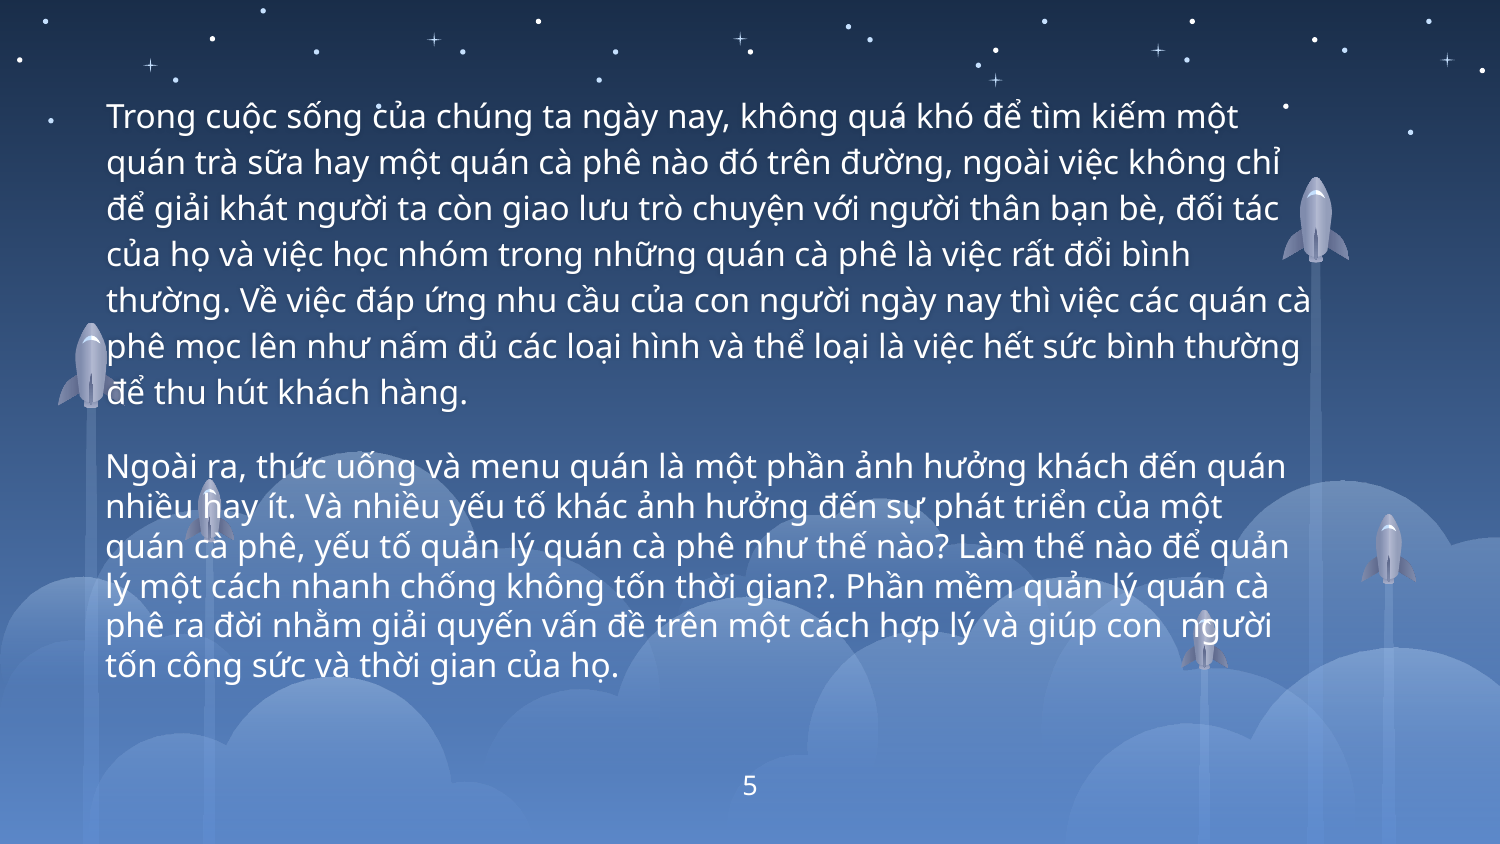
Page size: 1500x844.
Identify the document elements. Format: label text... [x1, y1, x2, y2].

list Trong cuộc sống của chúng ta ngày nay, không quá khó để tìm kiếm một quán trà sữa hay một quán cà phê nào đó trên đường, ngoài việc không chỉ để giải khát người ta còn giao lưu trò chuyện với người thân bạn bè, đối tác của họ và việc học nhóm trong những quán cà phê là việc rất đổi bình thường. Về việc đáp ứng nhu cầu của con người ngày nay thì việc các quán cà phê mọc lên như nấm đủ các loại hình và thể loại là việc hết sức bình thường để thu hút khách hàng. [106, 143, 1326, 420]
text_box Ngoài ra, thức uống và menu quán là một phần ảnh hưởng khách đến quán nhiều hay ít. Và nhiều yếu tố khác ảnh hưởng đến sự phát triển của một quán cà phê, yếu tố quản lý quán cà phê như thế nào? Làm thế nào để quản lý một cách nhanh chống không tốn thời gian?. Phần mềm quản lý quán cà phê ra đời nhằm giải quyến vấn đề trên một cách hợp lý và giúp con người tốn công sức và thời gian của họ. [90, 437, 1320, 692]
slide_number 5 [705, 754, 795, 819]
